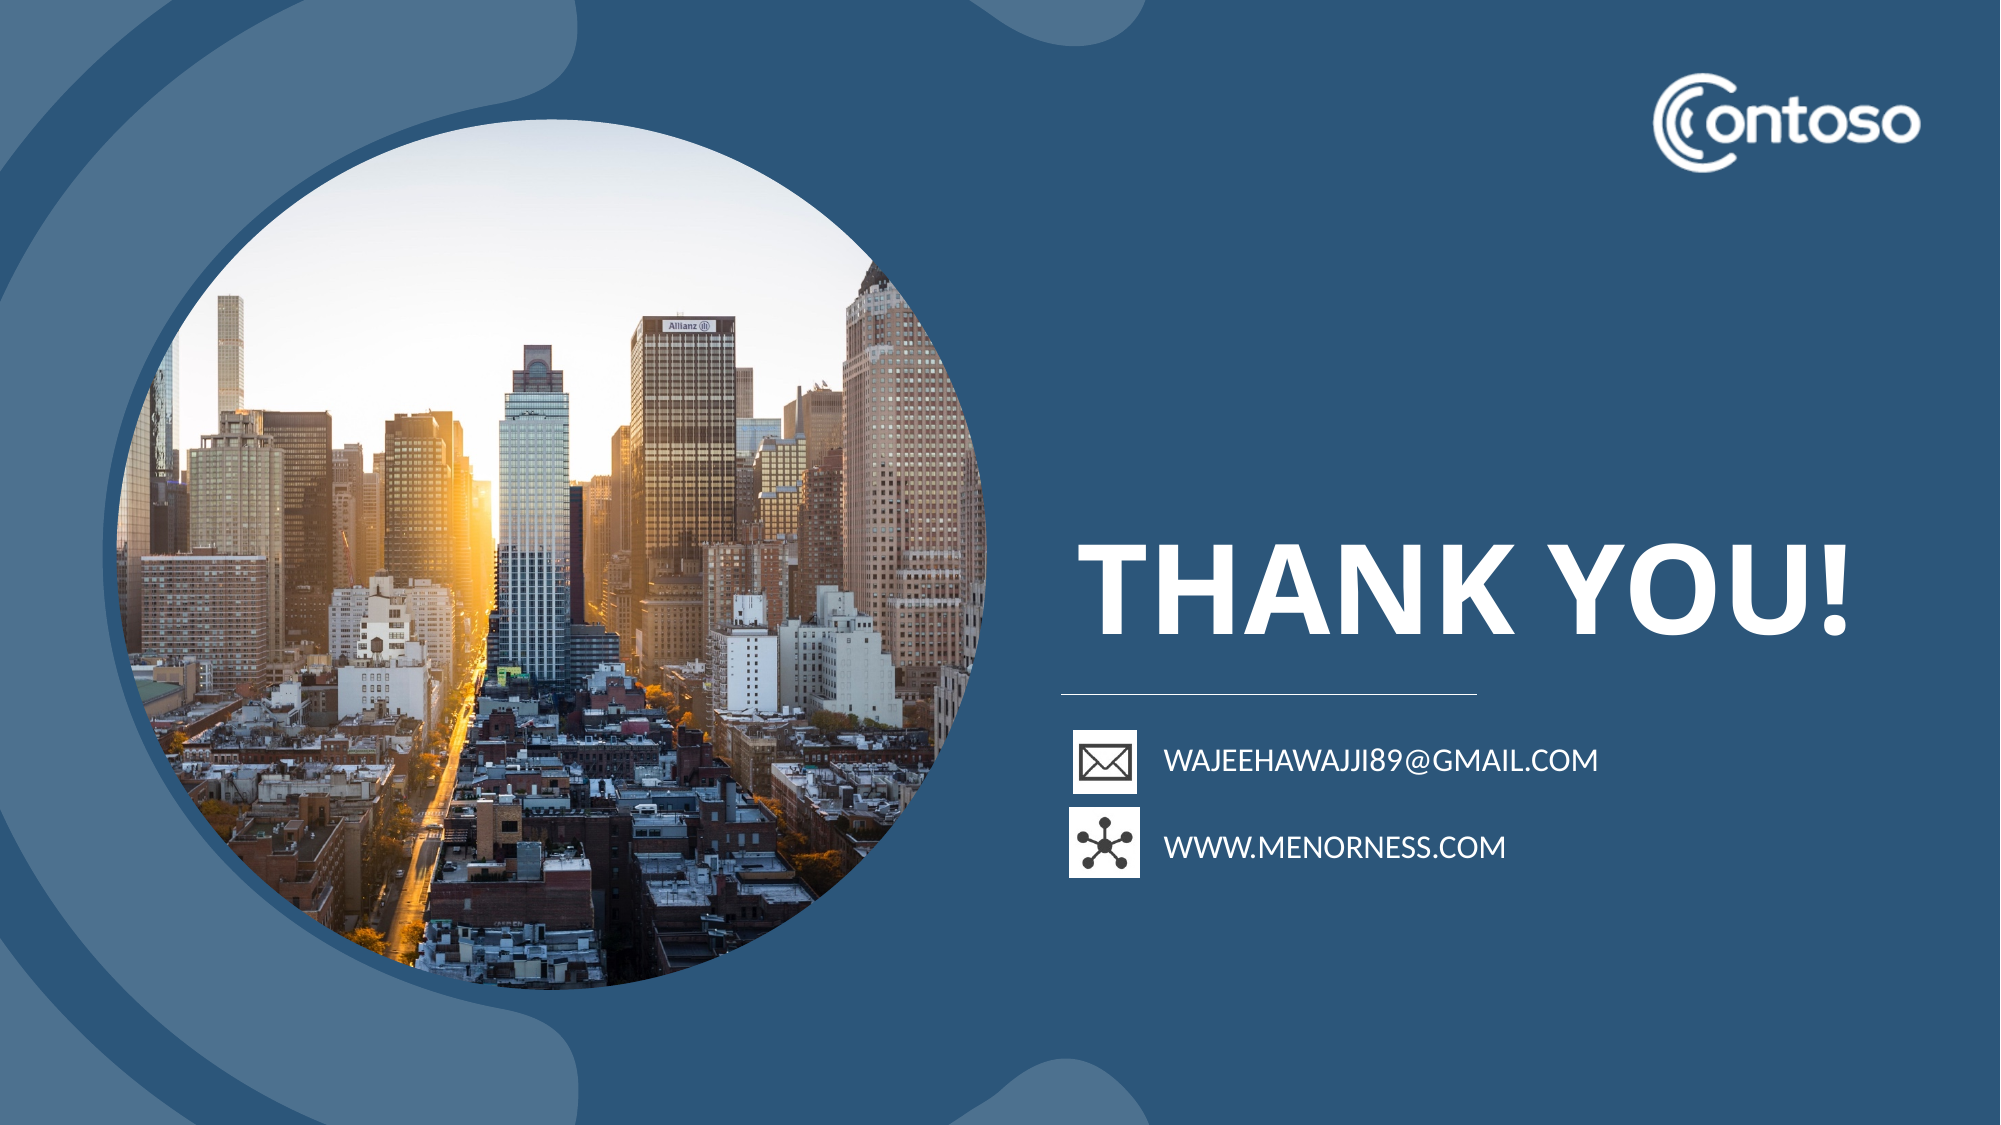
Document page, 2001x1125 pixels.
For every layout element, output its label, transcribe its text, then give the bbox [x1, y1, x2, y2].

picture [1643, 64, 1930, 175]
picture [1073, 730, 1137, 794]
picture [116, 119, 987, 990]
subtitle wajeehawajji89@gmail.com [1148, 735, 1894, 819]
title Thank you! [1061, 518, 2000, 670]
list www.menorness.com [1148, 822, 1893, 905]
picture [1069, 807, 1140, 878]
